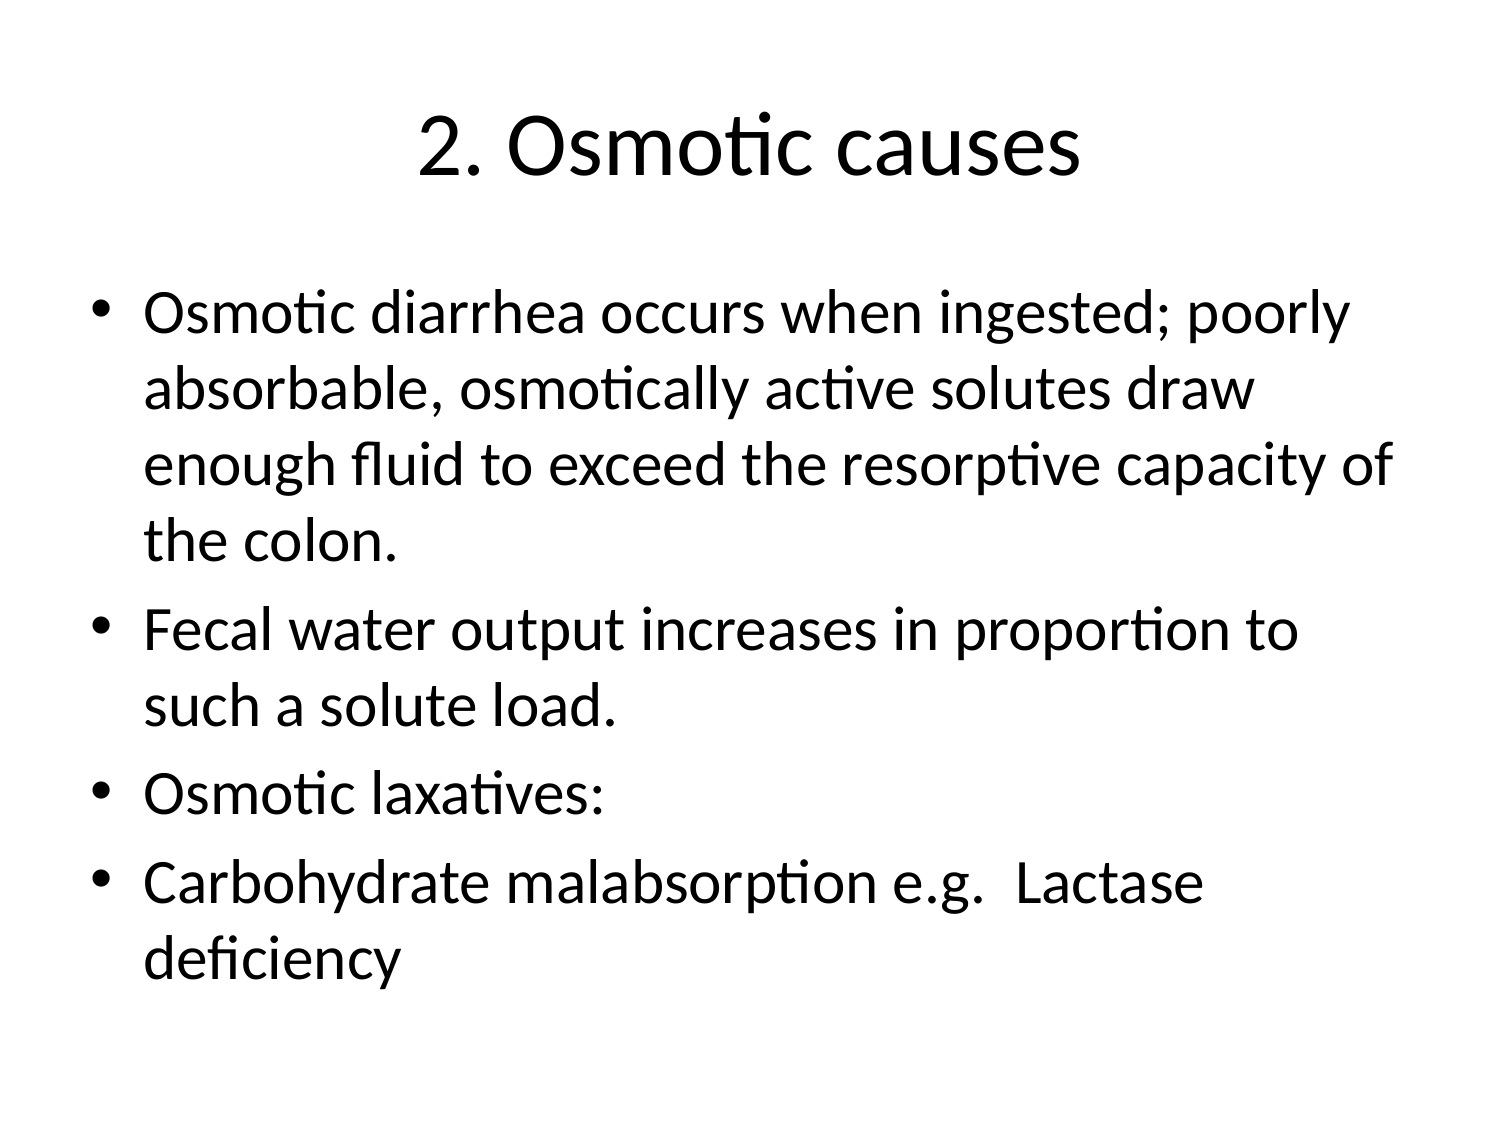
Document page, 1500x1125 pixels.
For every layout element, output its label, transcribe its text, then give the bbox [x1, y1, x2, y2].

title 2. Osmotic causes [75, 45, 1425, 233]
list Osmotic diarrhea occurs when ingested; poorly absorbable, osmotically active solutes draw enough fluid to exceed the resorptive capacity of the colon. Fecal water output increases in proportion to such a solute load. Osmotic laxatives: Carbohydrate malabsorption e.g. Lactase deficiency [75, 262, 1425, 1005]
